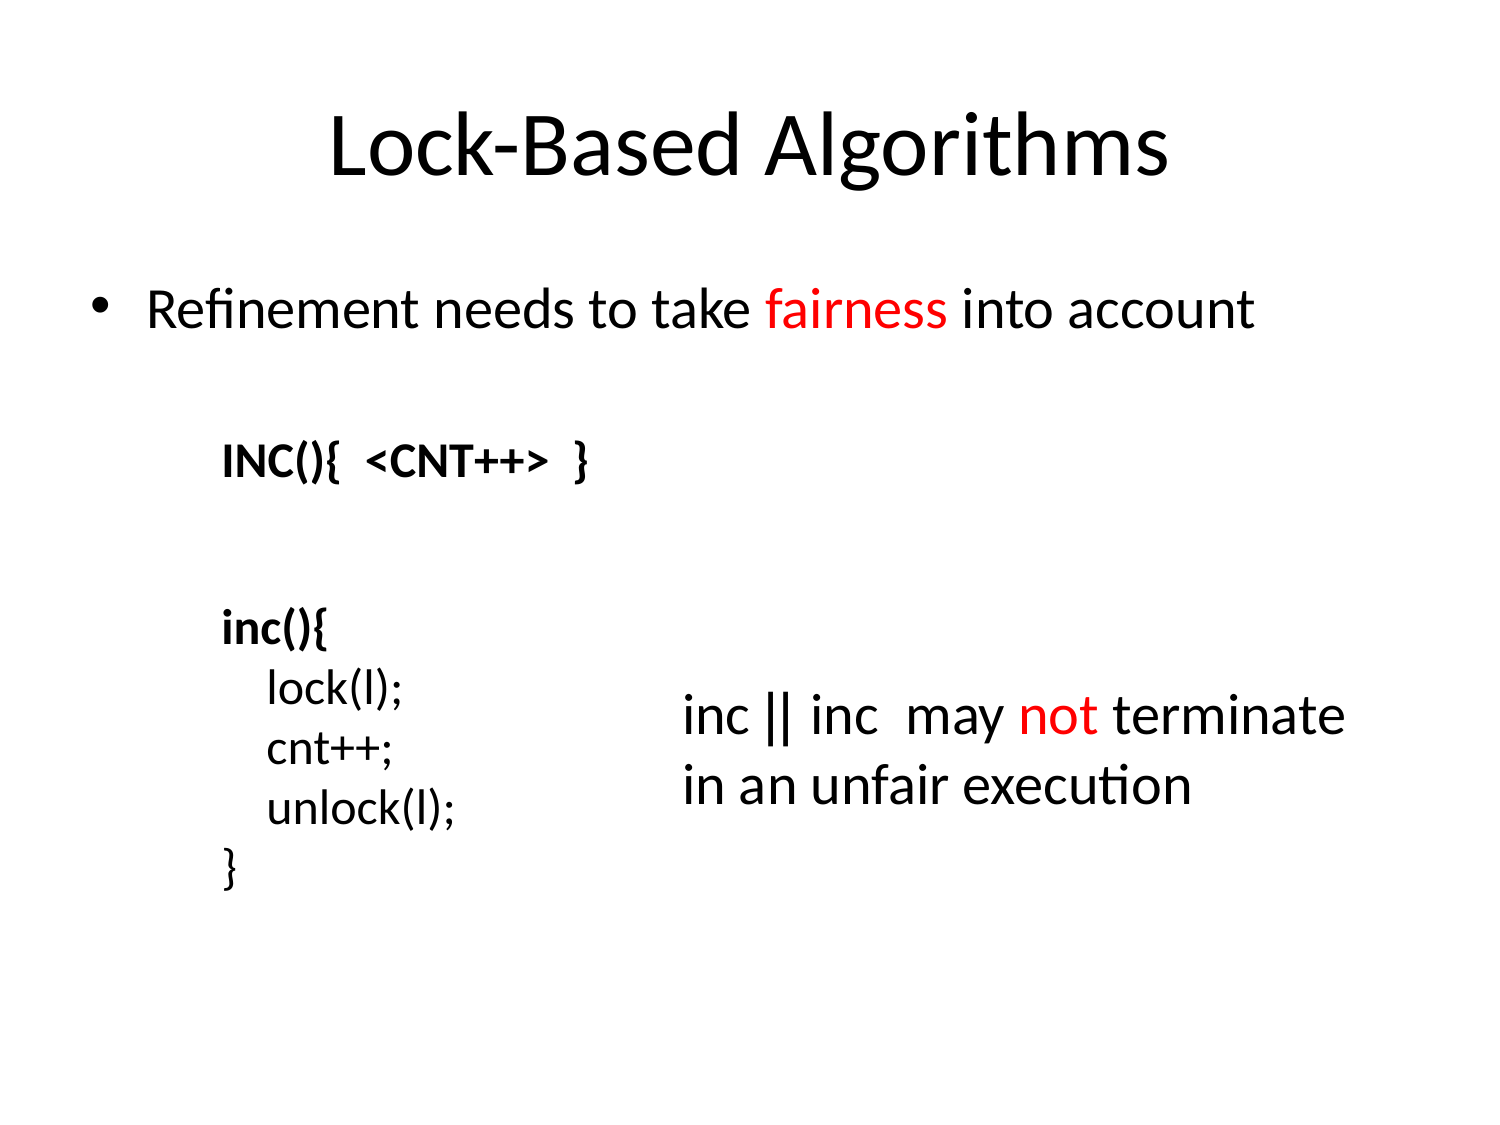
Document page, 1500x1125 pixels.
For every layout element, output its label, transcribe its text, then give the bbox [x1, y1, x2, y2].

text_box INC(){ <CNT++> } [206, 419, 621, 495]
text_box inc(){ lock(l); cnt++; unlock(l); } [206, 586, 491, 902]
title Lock-Based Algorithms [75, 45, 1425, 233]
list Refinement needs to take fairness into account [75, 262, 1425, 1005]
text_box inc || inc may not terminate in an unfair execution [667, 668, 1365, 824]
